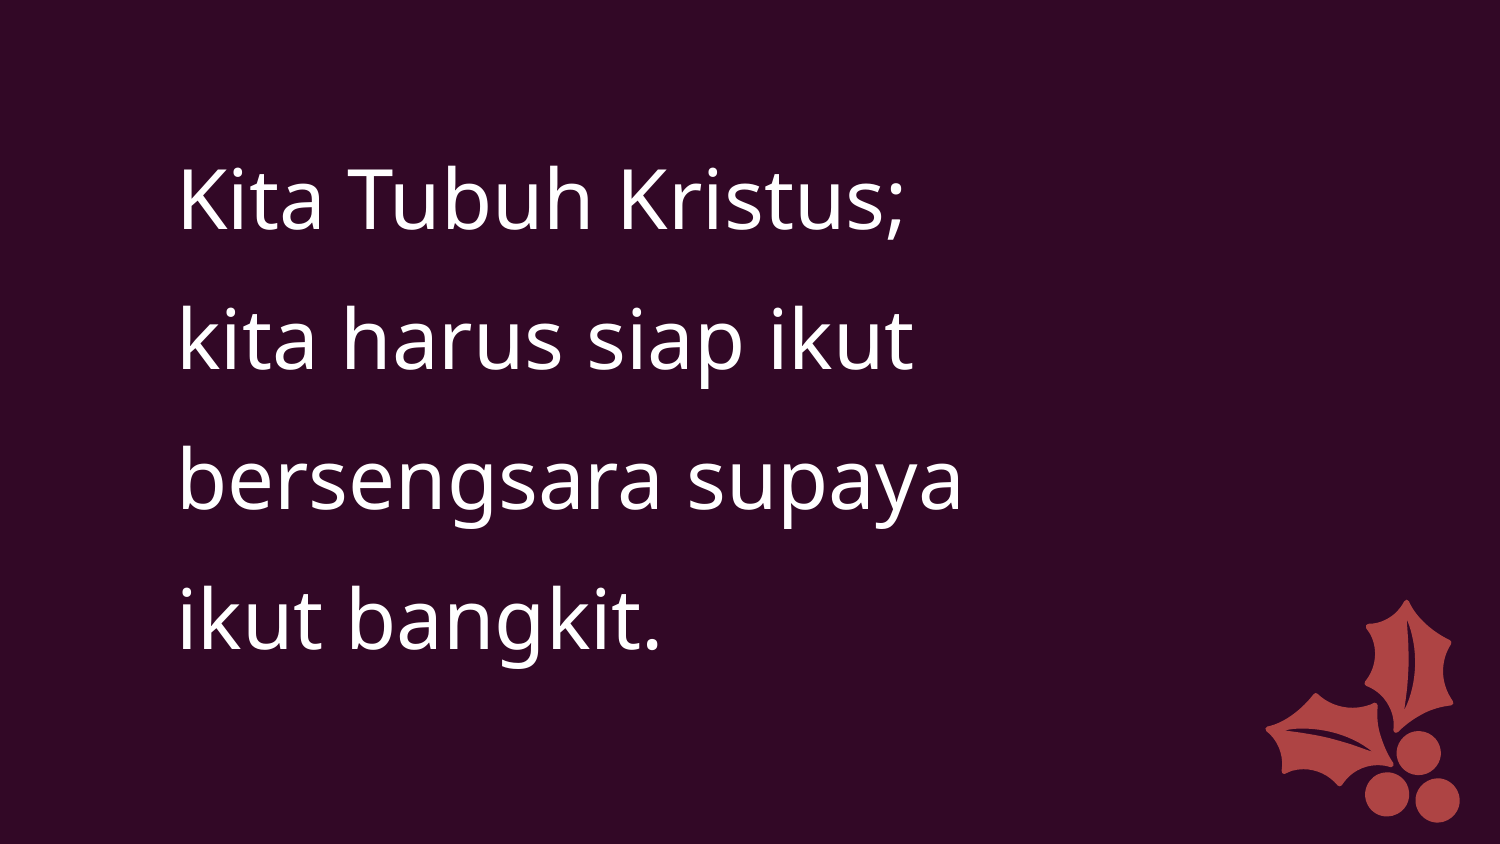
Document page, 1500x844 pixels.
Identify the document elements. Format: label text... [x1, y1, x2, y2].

text_box Kita Tubuh Kristus; kita harus siap ikut bersengsara supaya ikut bangkit. [136, 116, 1500, 618]
